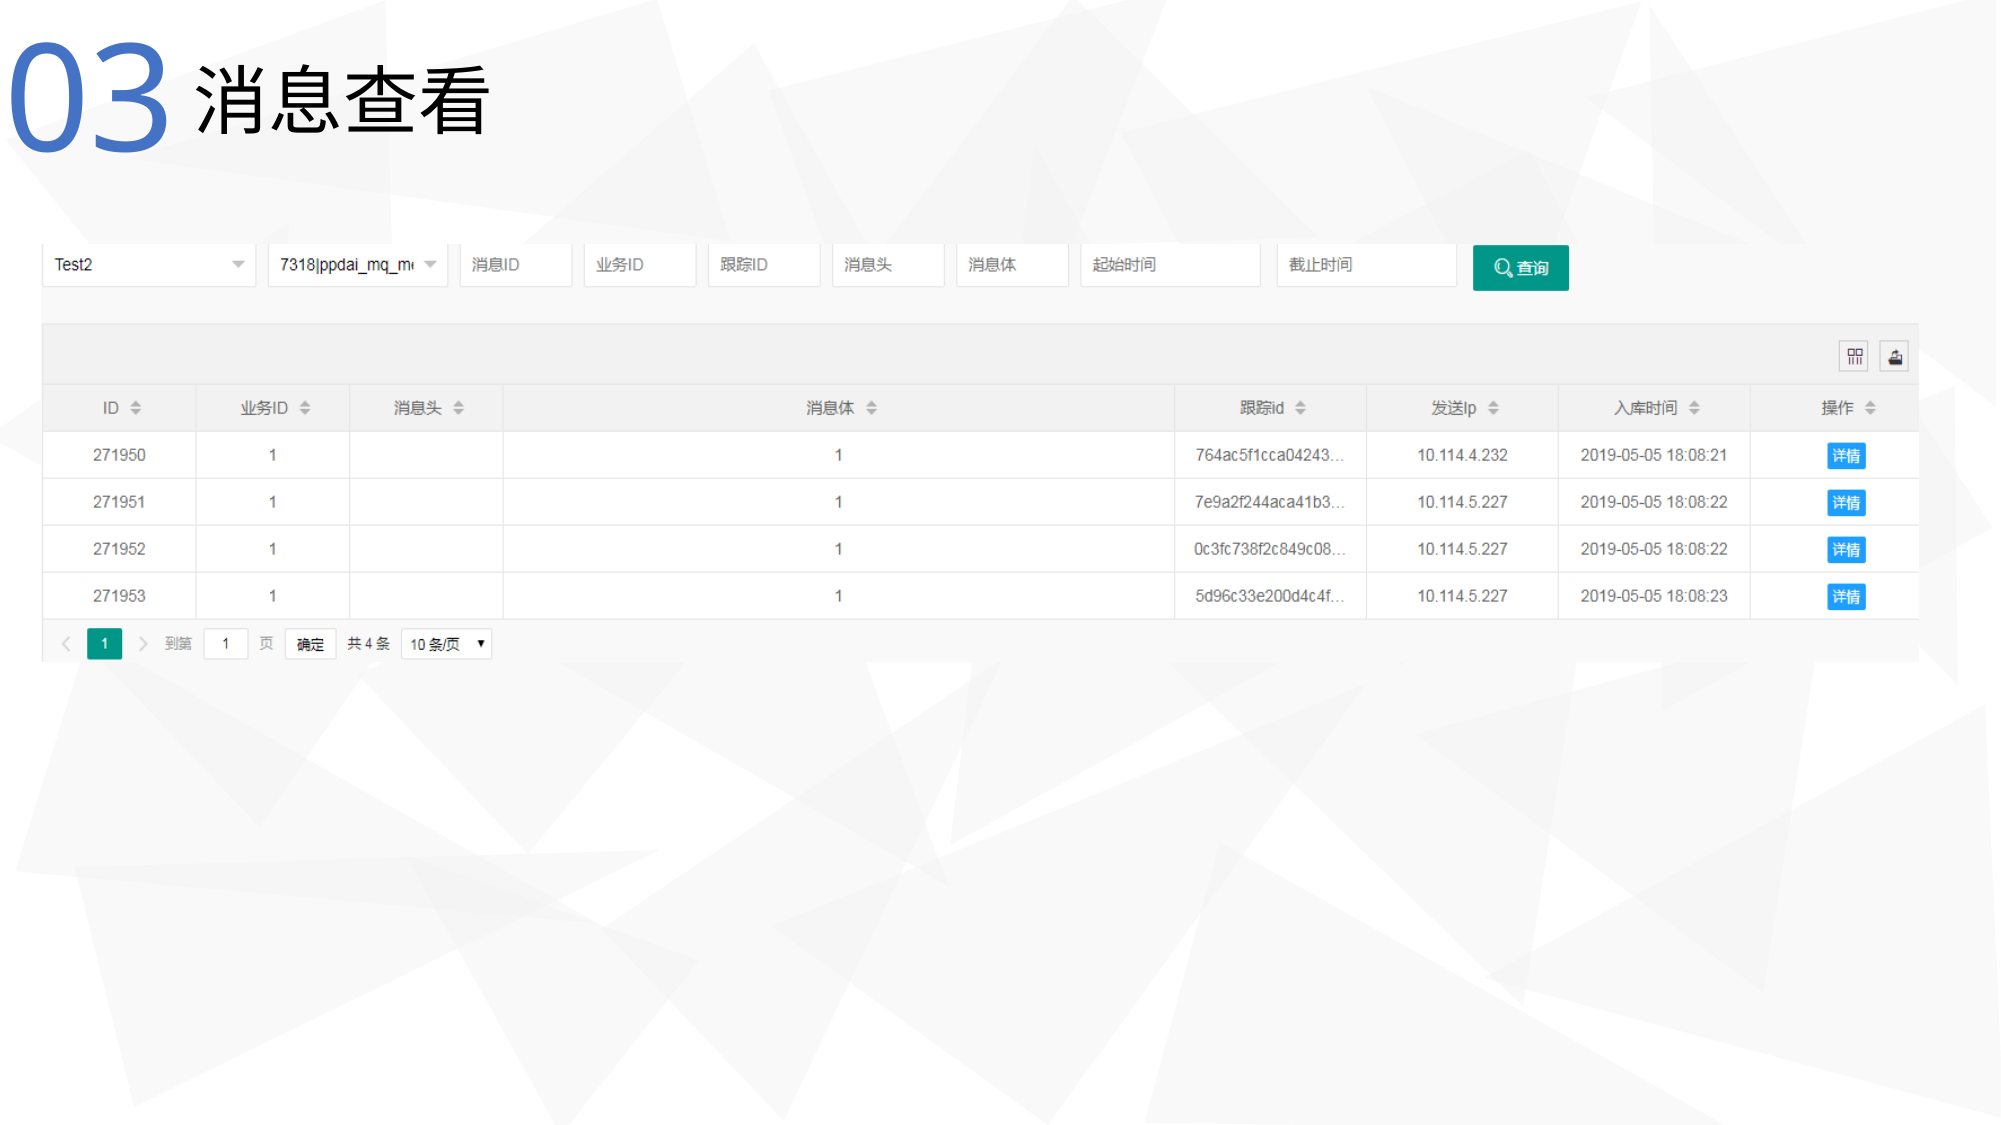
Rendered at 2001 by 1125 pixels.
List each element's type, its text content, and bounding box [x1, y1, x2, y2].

text_box 消息查看 [193, 54, 711, 174]
picture [40, 244, 1919, 662]
text_box 03 [0, 1, 180, 182]
